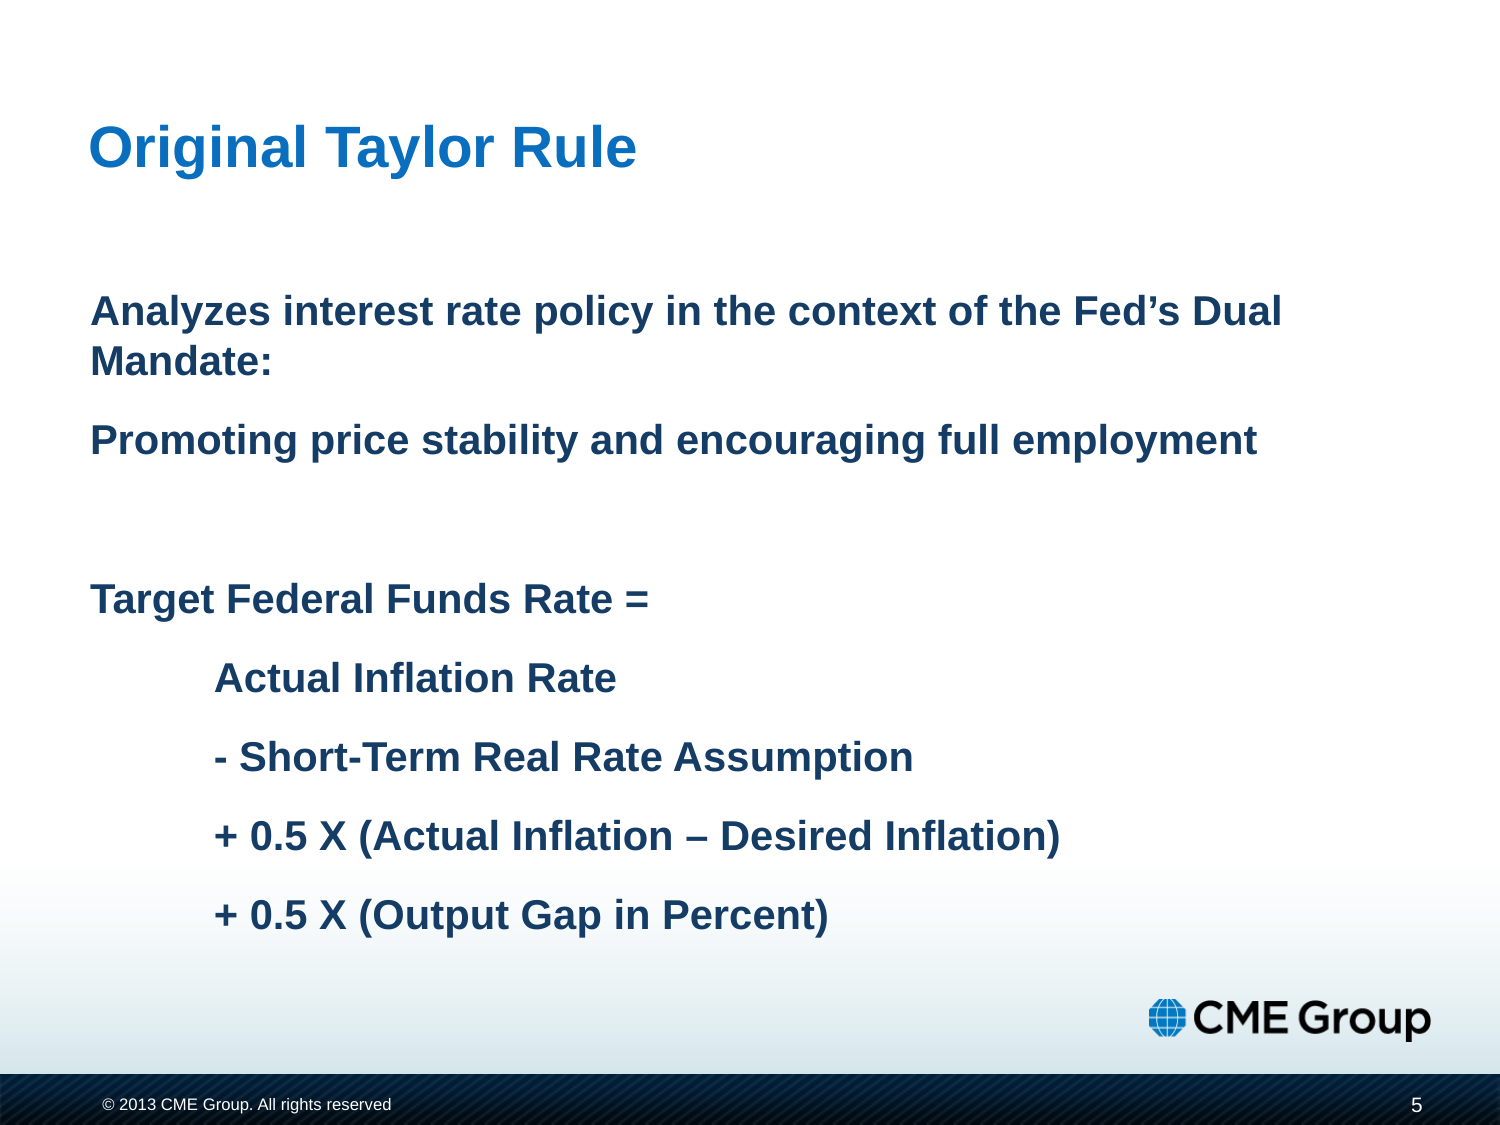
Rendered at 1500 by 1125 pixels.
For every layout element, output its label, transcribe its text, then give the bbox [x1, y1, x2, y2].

list Analyzes interest rate policy in the context of the Fed’s Dual Mandate: Promoting price stability and encouraging full employment Target Federal Funds Rate = Actual Inflation Rate - Short-Term Real Rate Assumption + 0.5 X (Actual Inflation – Desired Inflation) + 0.5 X (Output Gap in Percent) [74, 276, 1351, 1001]
title Original Taylor Rule [73, 109, 749, 273]
slide_number 5 [1087, 1084, 1438, 1125]
picture [0, 1074, 1500, 1125]
picture [1149, 999, 1431, 1042]
